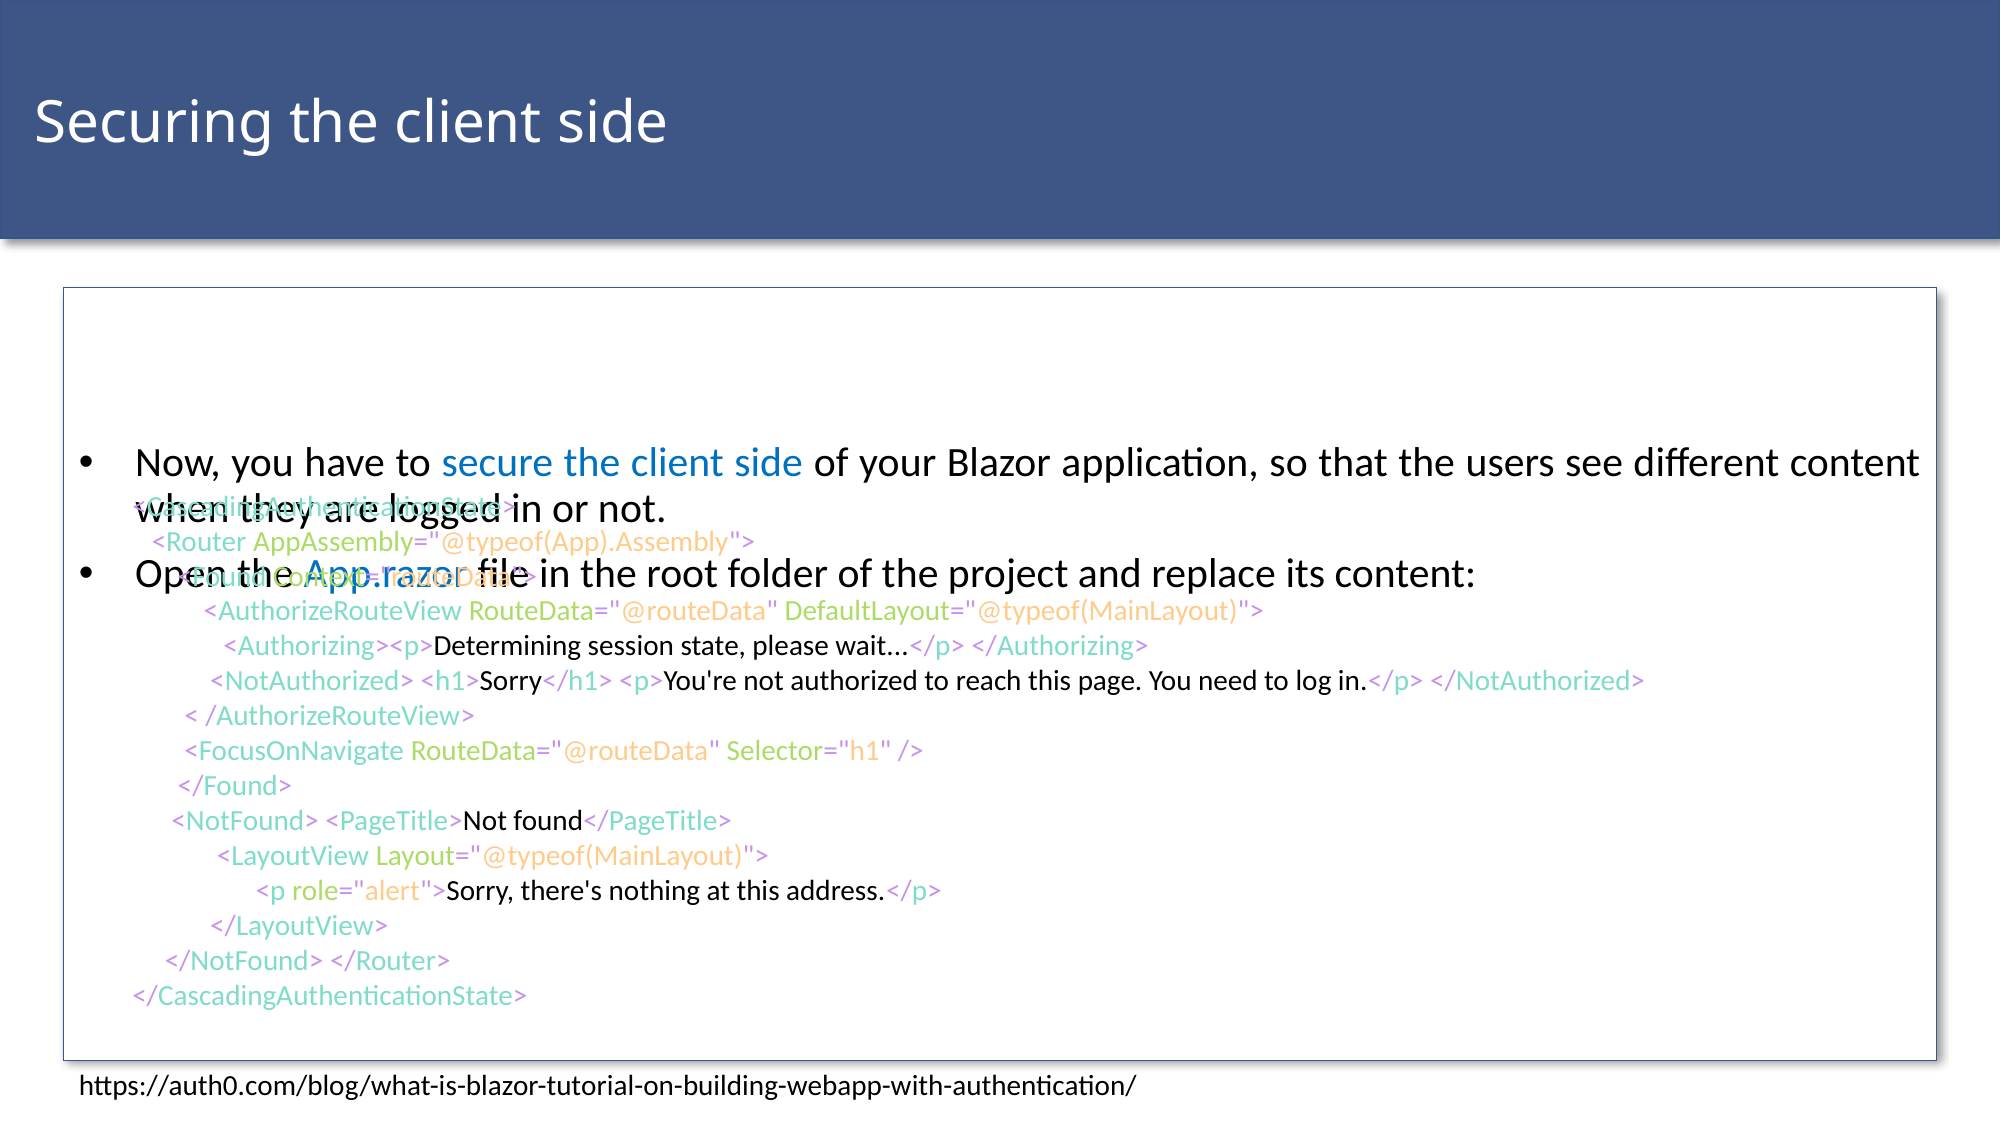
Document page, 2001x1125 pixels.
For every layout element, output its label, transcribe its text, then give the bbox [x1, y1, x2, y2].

text_box https://auth0.com/blog/what-is-blazor-tutorial-on-building-webapp-with-authentication/ [63, 1058, 1301, 1109]
text_box Now, you have to secure the client side of your Blazor application, so that the users see different content when they are logged in or not. Open the App.razor file in the root folder of the project and replace its content: [63, 287, 1937, 1061]
text_box <CascadingAuthenticationState> <Router AppAssembly="@typeof(App).Assembly"> <Found Context="routeData"> <AuthorizeRouteView RouteData="@routeData" DefaultLayout="@typeof(MainLayout)"> <Authorizing><p>Determining session state, please wait...</p> </Authorizing> <NotAuthorized> <h1>Sorry</h1> <p>You're not authorized to reach this page. You need to log in.</p> </NotAuthorized> < /AuthorizeRouteView> <FocusOnNavigate RouteData="@routeData" Selector="h1" /> </Found> <NotFound> <PageTitle>Not found</PageTitle> <LayoutView Layout="@typeof(MainLayout)"> <p role="alert">Sorry, there's nothing at this address.</p> </LayoutView> </NotFound> </Router> </CascadingAuthenticationState> [117, 479, 1883, 1054]
text_box Securing the client side [0, 0, 2000, 239]
